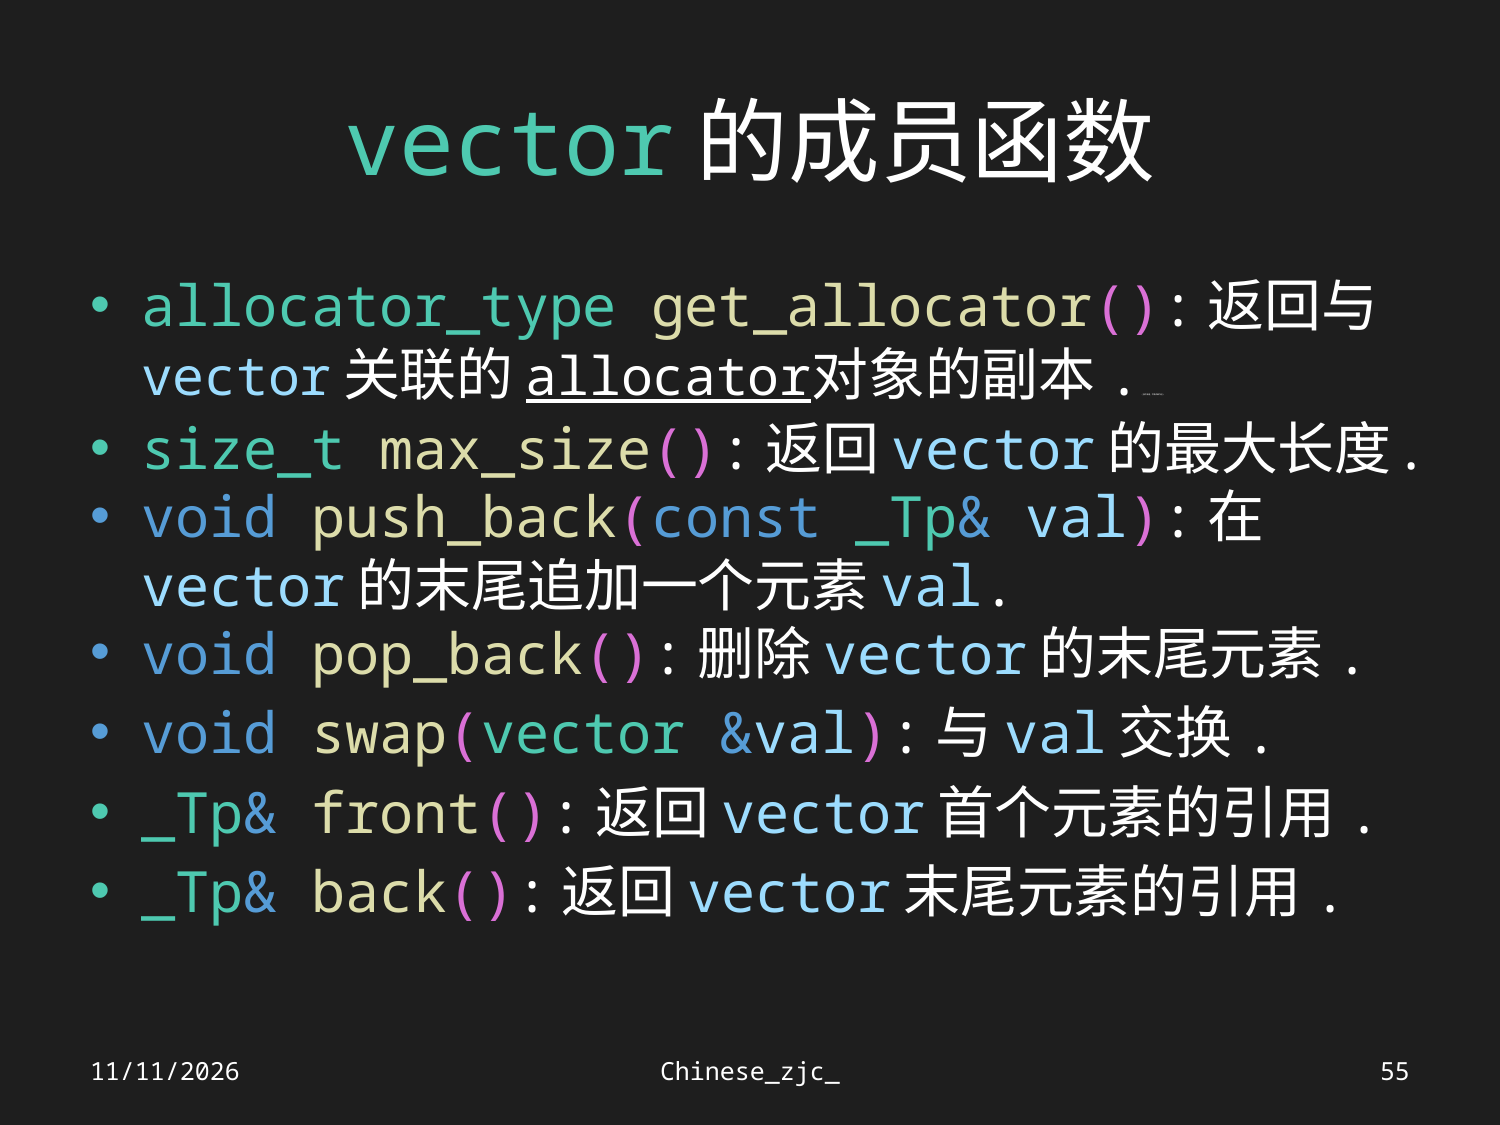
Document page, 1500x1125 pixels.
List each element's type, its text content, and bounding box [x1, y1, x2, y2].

slide_number 55 [1074, 1042, 1425, 1103]
list allocator_type get_allocator():返回与vector关联的allocator对象的副本.(我不会用,不做详细介绍) size_t max_size():返回vector的最大长度. void push_back(const _Tp& val):在vector的末尾追加一个元素val. void pop_back():删除vector的末尾元素. void swap(vector &val):与val交换. _Tp& front():返回vector首个元素的引用. _Tp& back():返回vector末尾元素的引用. [75, 262, 1425, 1005]
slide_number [75, 1042, 425, 1103]
title vector的成员函数 [75, 45, 1425, 233]
footer Chinese_zjc_ [512, 1042, 988, 1103]
